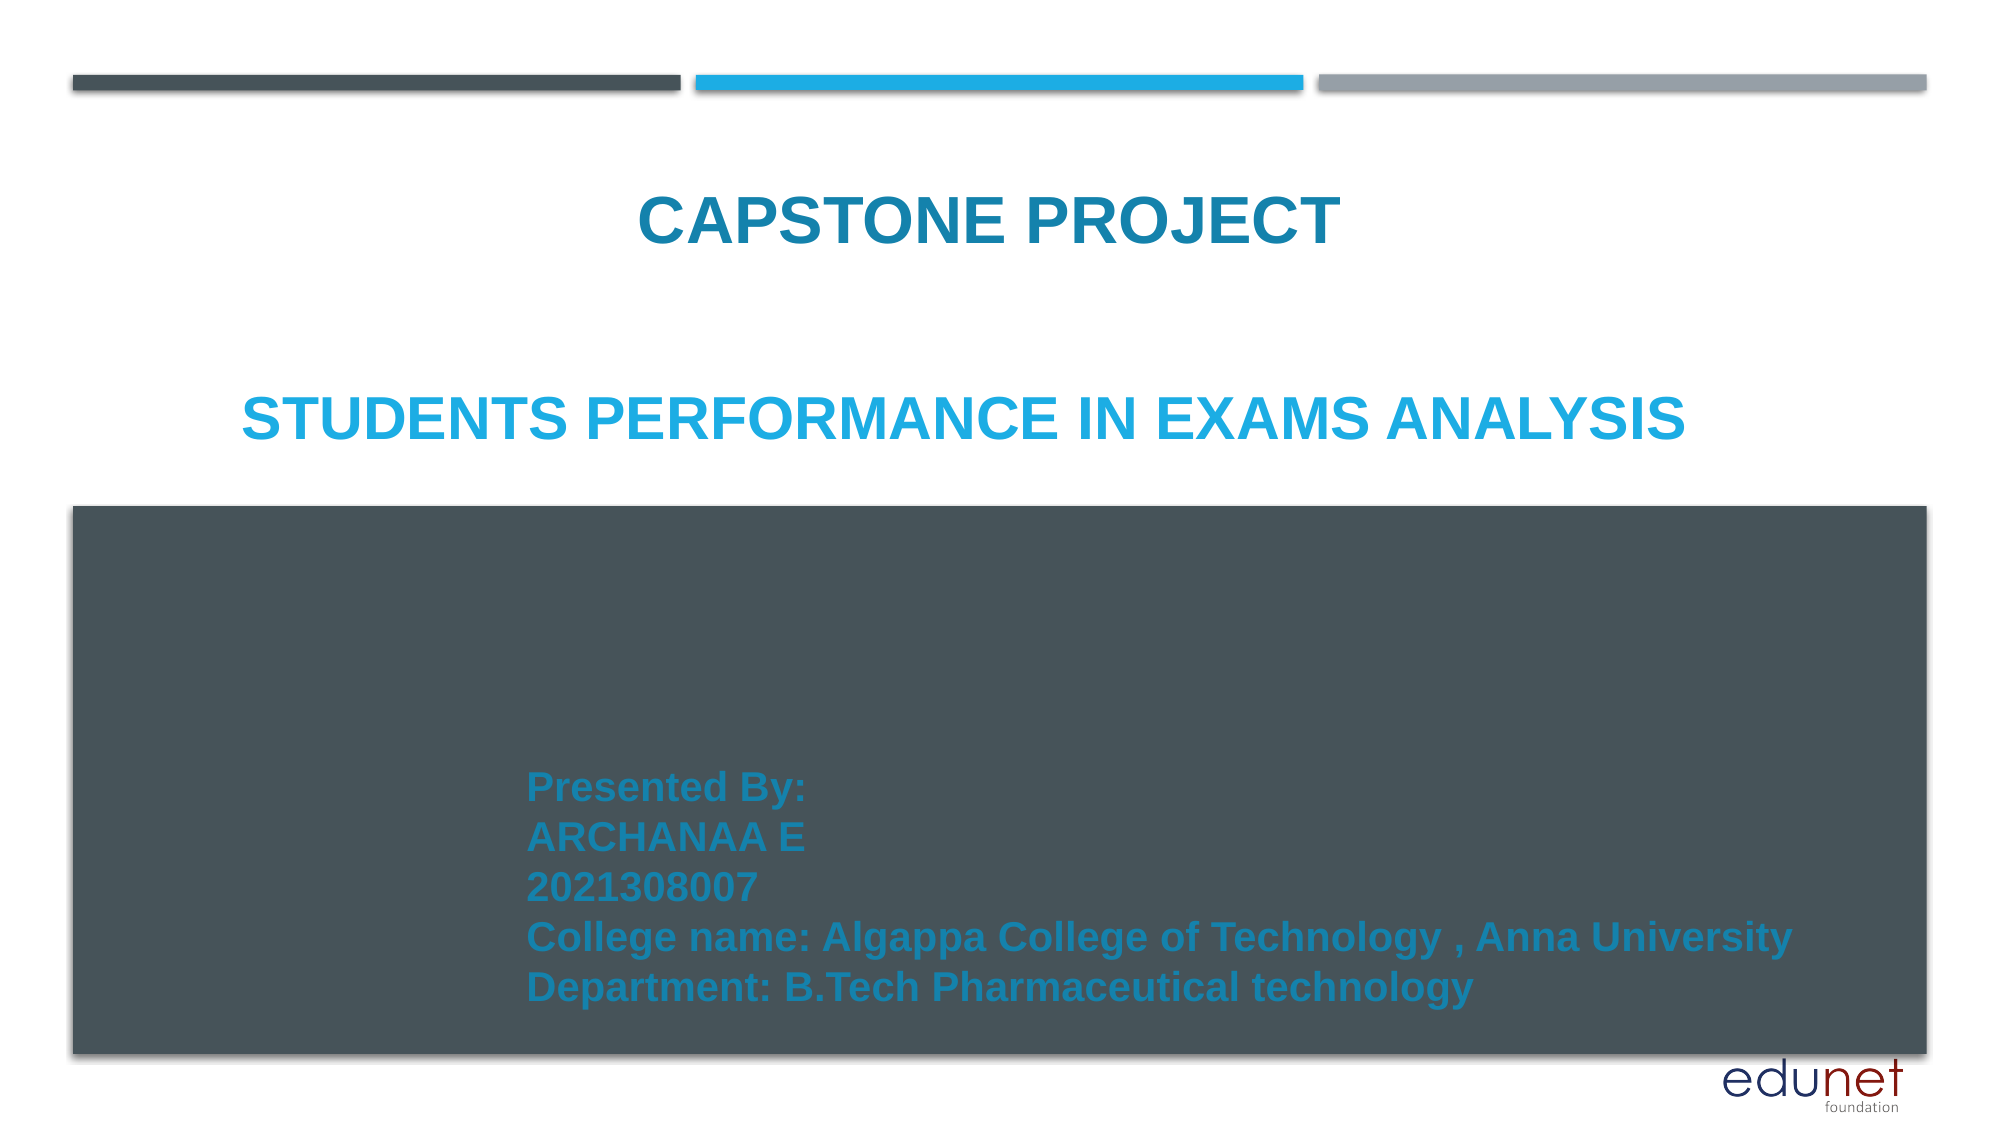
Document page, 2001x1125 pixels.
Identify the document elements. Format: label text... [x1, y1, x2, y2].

title STUDENTS PERFORMANCE IN EXAMS ANALYSIS [222, 298, 1723, 460]
text_box CAPSTONE PROJECT [0, 169, 2000, 265]
picture [1719, 1056, 1905, 1116]
text_box Presented By: ARCHANAA E 2021308007 College name: Algappa College of Technology , Anna University Department: B.Tech Pharmaceutical technology [511, 752, 1821, 1068]
